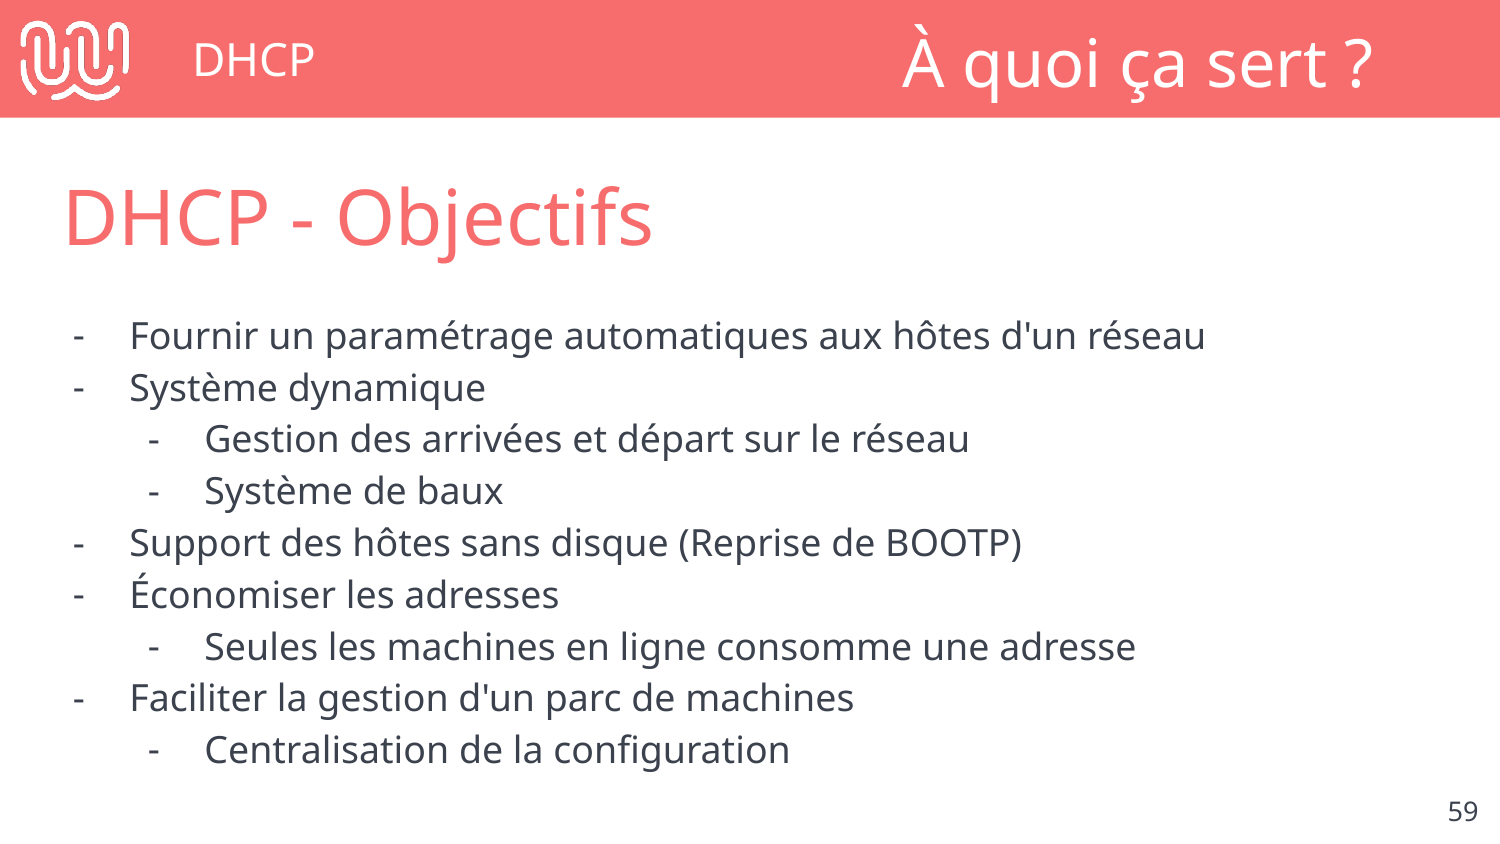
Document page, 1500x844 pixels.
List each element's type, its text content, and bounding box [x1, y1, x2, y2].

list Fournir un paramétrage automatiques aux hôtes d'un réseau Système dynamique Gestion des arrivées et départ sur le réseau Système de baux Support des hôtes sans disque (Reprise de BOOTP) Économiser les adresses Seules les machines en ligne consomme une adresse Faciliter la gestion d'un parc de machines Centralisation de la configuration [54, 255, 1418, 821]
picture [20, 20, 134, 101]
subtitle À quoi ça sert ? [902, 31, 1479, 91]
slide_number ‹#› [1403, 779, 1494, 844]
title DHCP - Objectifs [62, 168, 1452, 256]
title DHCP [192, 0, 896, 118]
